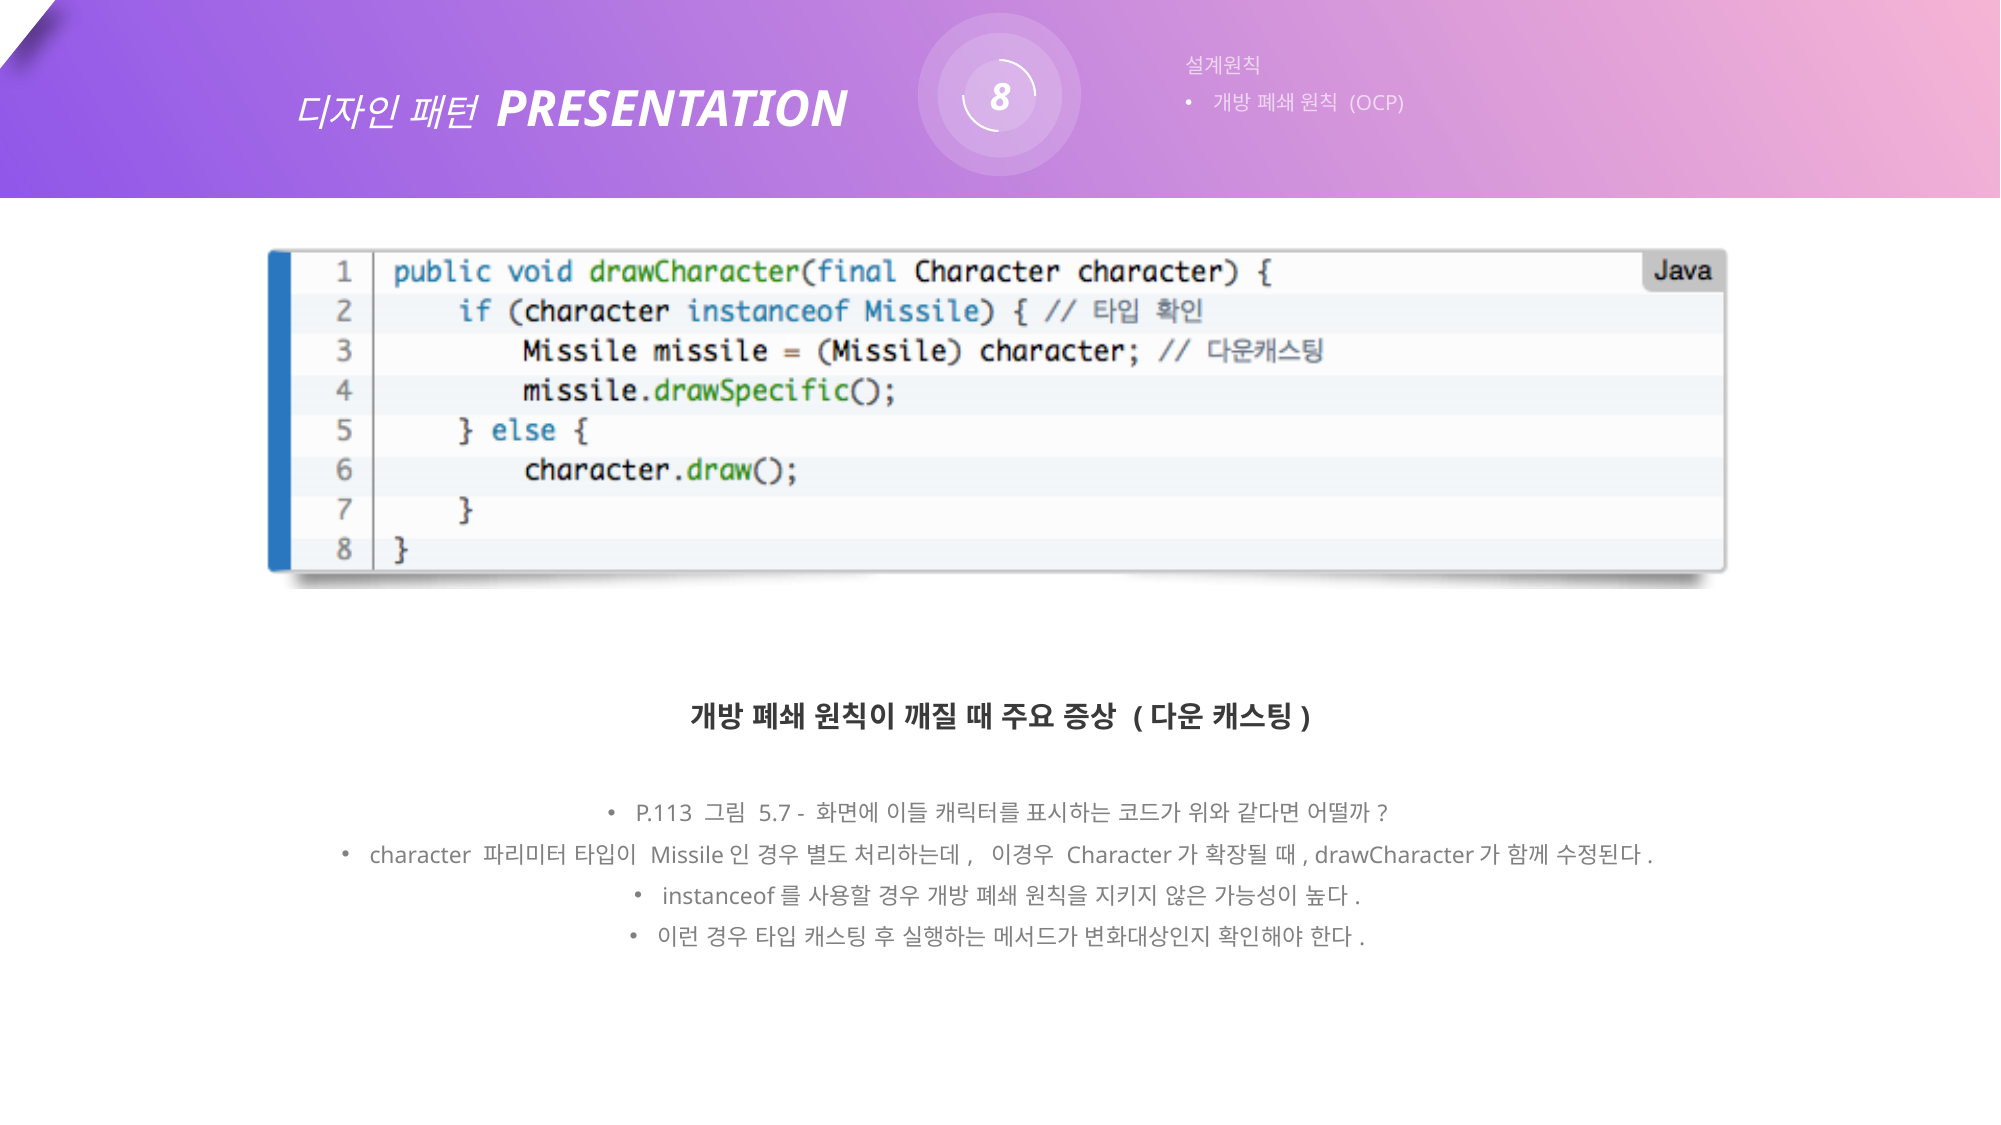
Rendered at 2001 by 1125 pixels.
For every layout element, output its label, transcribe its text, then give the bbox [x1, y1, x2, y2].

text_box 개방 폐쇄 원칙이 깨질 때 주요 증상 (다운 캐스팅) P.113 그림 5.7 - 화면에 이들 캐릭터를 표시하는 코드가 위와 같다면 어떨까? character 파리미터 타입이 Missile인 경우 별도 처리하는데, 이경우 Character가 확장될 때, drawCharacter가 함께 수정된다. instanceof를 사용할 경우 개방 폐쇄 원칙을 지키지 않은 가능성이 높다. 이런 경우 타입 캐스팅 후 실행하는 메서드가 변화대상인지 확인해야 한다. [272, 673, 1729, 958]
picture [256, 230, 1745, 589]
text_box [0, 0, 2000, 198]
